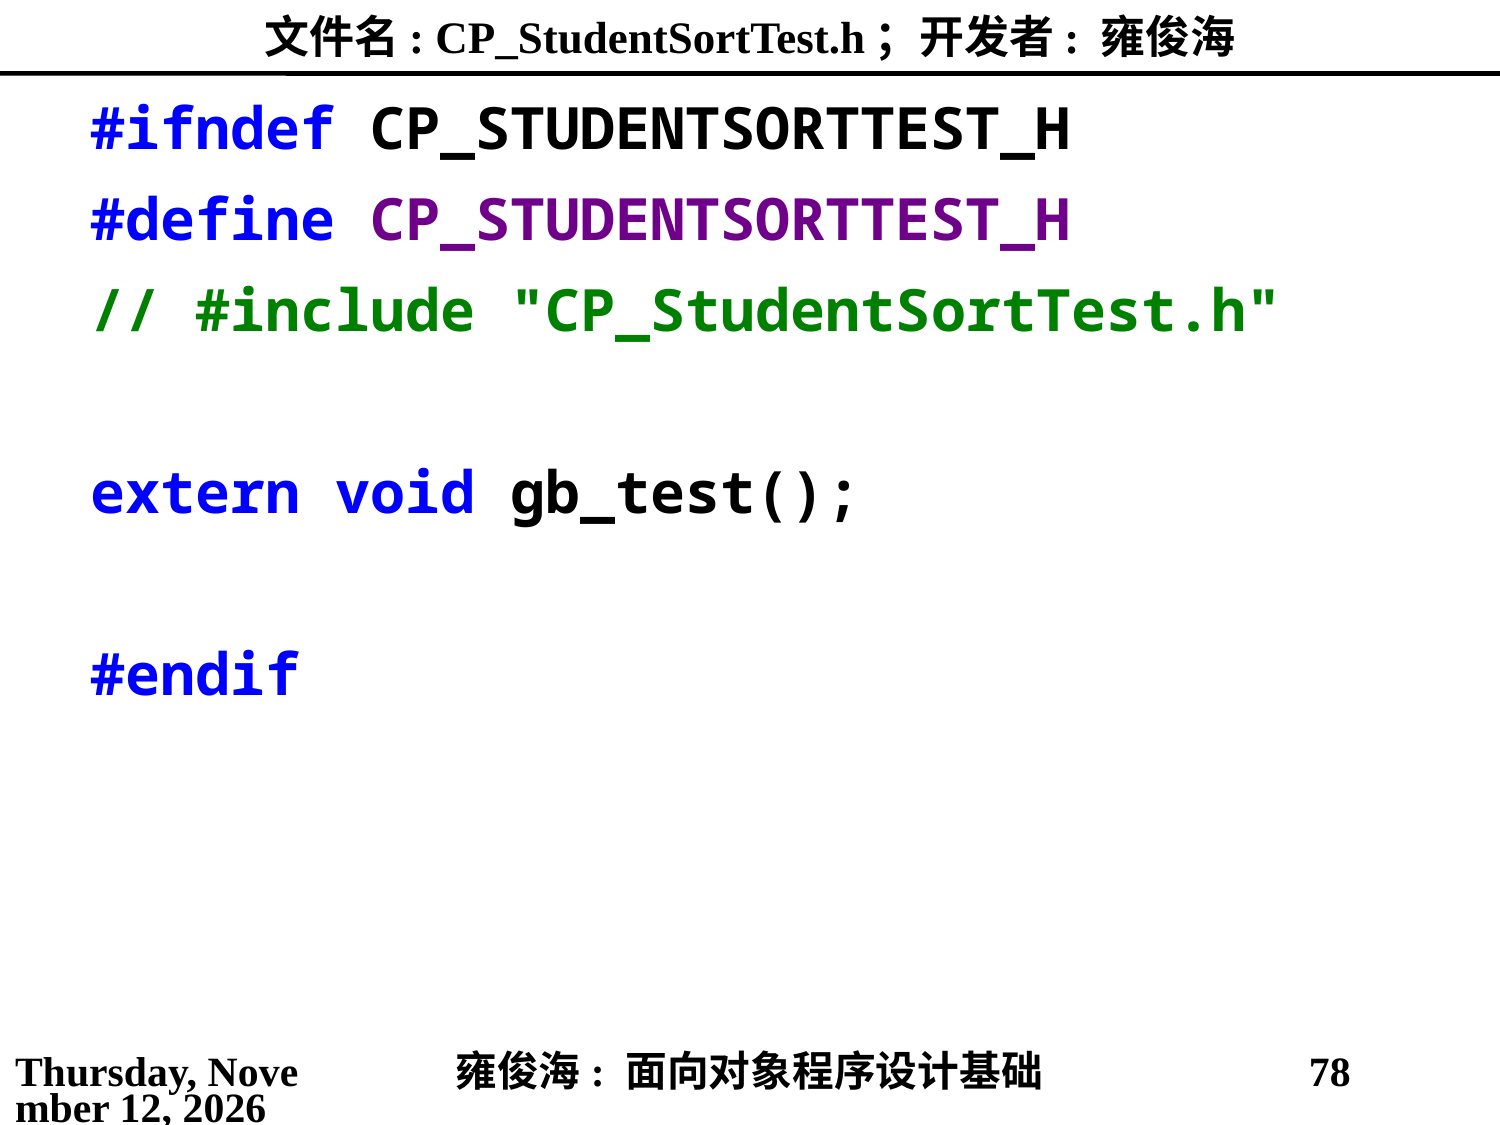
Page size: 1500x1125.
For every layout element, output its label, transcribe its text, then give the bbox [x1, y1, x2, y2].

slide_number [0, 1042, 337, 1103]
title 文件名: CP_StudentSortTest.h；开发者: 雍俊海 [0, 0, 1500, 70]
footer 雍俊海: 面向对象程序设计基础 [337, 1042, 1161, 1103]
list #ifndef CP_STUDENTSORTTEST_H #define CP_STUDENTSORTTEST_H // #include "CP_StudentSortTest.h" extern void gb_test(); #endif [75, 84, 1425, 1042]
slide_number 78 [1161, 1042, 1499, 1103]
